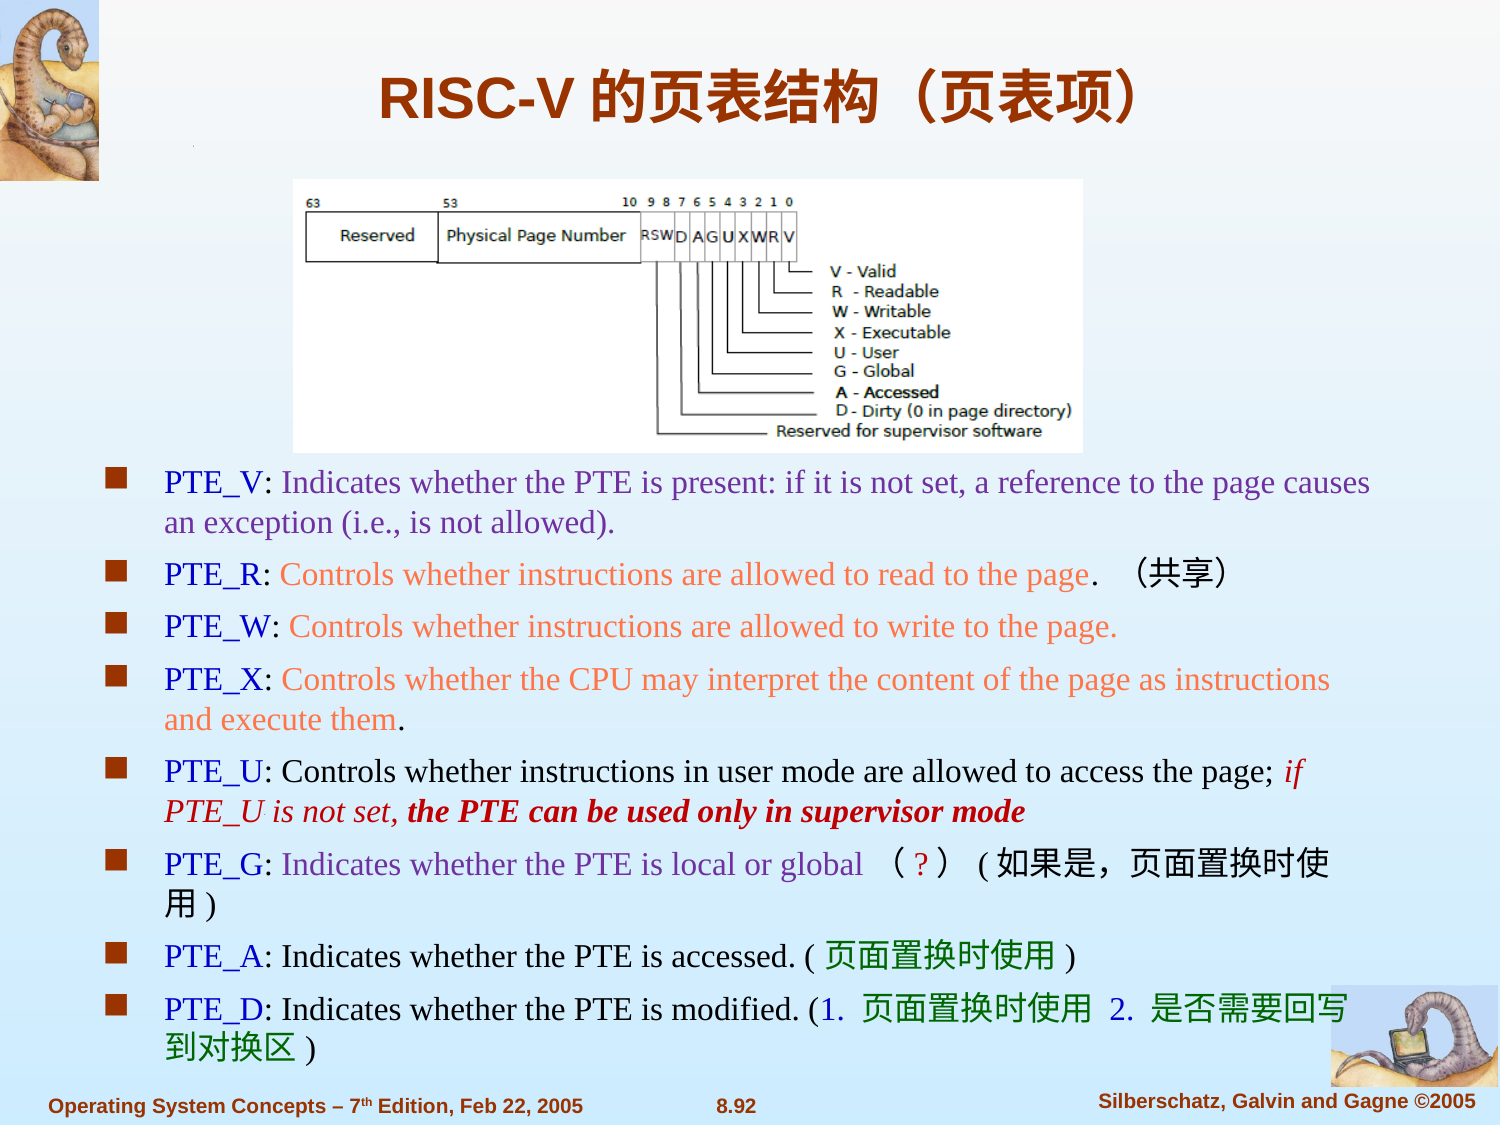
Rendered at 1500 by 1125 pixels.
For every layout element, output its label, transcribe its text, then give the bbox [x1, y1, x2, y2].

picture [1331, 985, 1498, 1087]
picture [0, 0, 99, 181]
text_box RISC-V的页表结构（页表项） [112, 37, 1438, 138]
text_box PTE_V: Indicates whether the PTE is present: if it is not set, a reference to the page causes an exception (i.e., is not allowed). PTE_R: Controls whether instructions are allowed to read to the page. （共享） PTE_W: Controls whether instructions are allowed to write to the page. PTE_X: Controls whether the CPU may interpret the content of the page as instructions and execute them. PTE_U: Controls whether instructions in user mode are allowed to access the page; if PTE_U is not set, the PTE can be used only in supervisor mode PTE_G: Indicates whether the PTE is local or global（?）(如果是，页面置换时使用) PTE_A: Indicates whether the PTE is accessed. (页面置换时使用) PTE_D: Indicates whether the PTE is modified. (1. 页面置换时使用 2. 是否需要回写到对换区) [92, 452, 1388, 1023]
picture [293, 179, 1083, 453]
